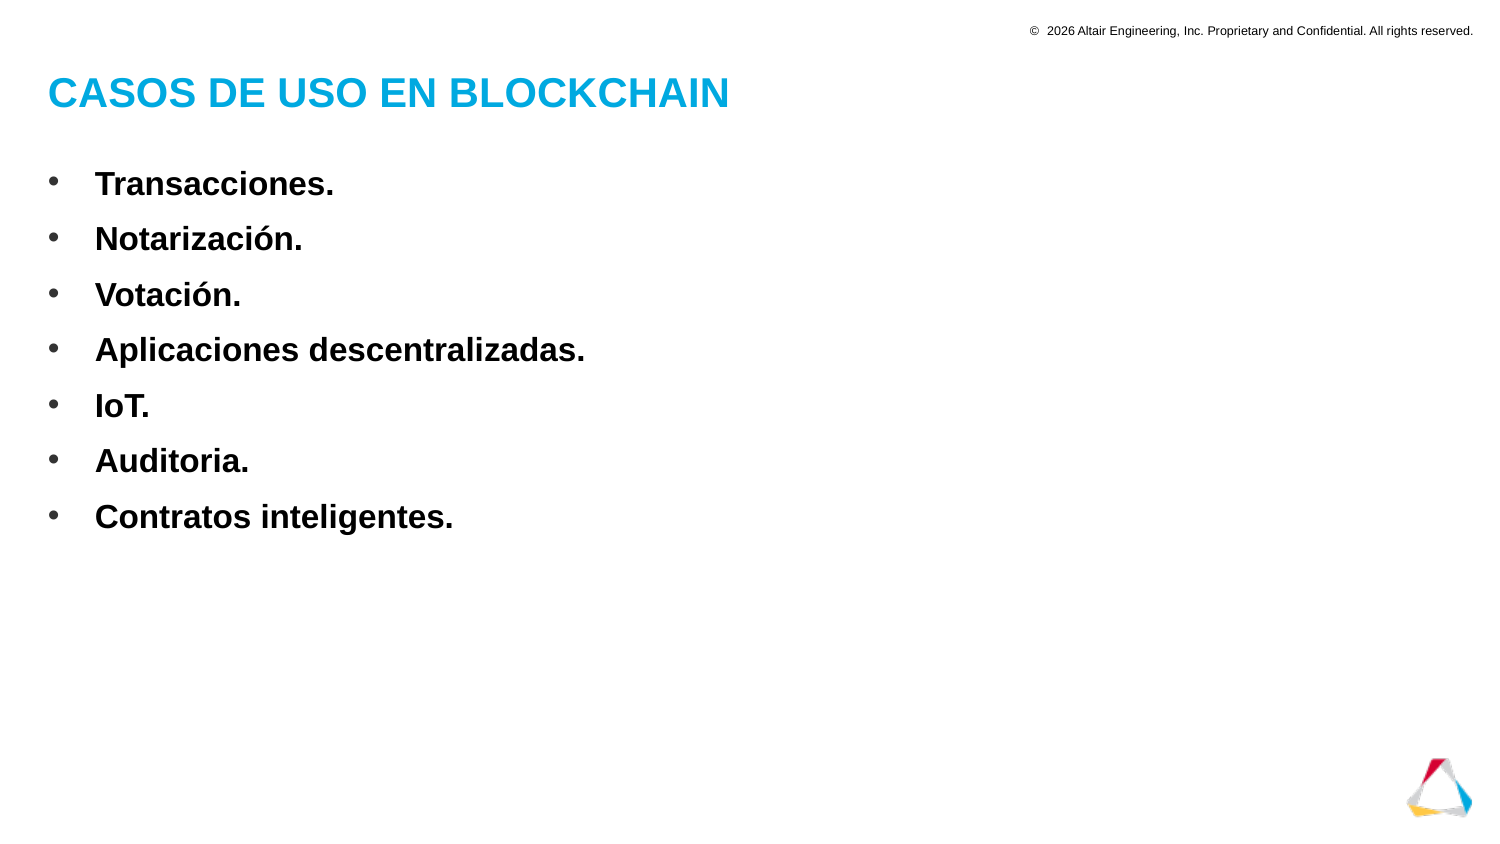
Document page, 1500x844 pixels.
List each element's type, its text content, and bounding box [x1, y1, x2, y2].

list Transacciones. Notarización. Votación. Aplicaciones descentralizadas. IoT. Auditoria. Contratos inteligentes. [32, 154, 817, 738]
title Casos de uso en blockchain [32, 67, 1453, 122]
